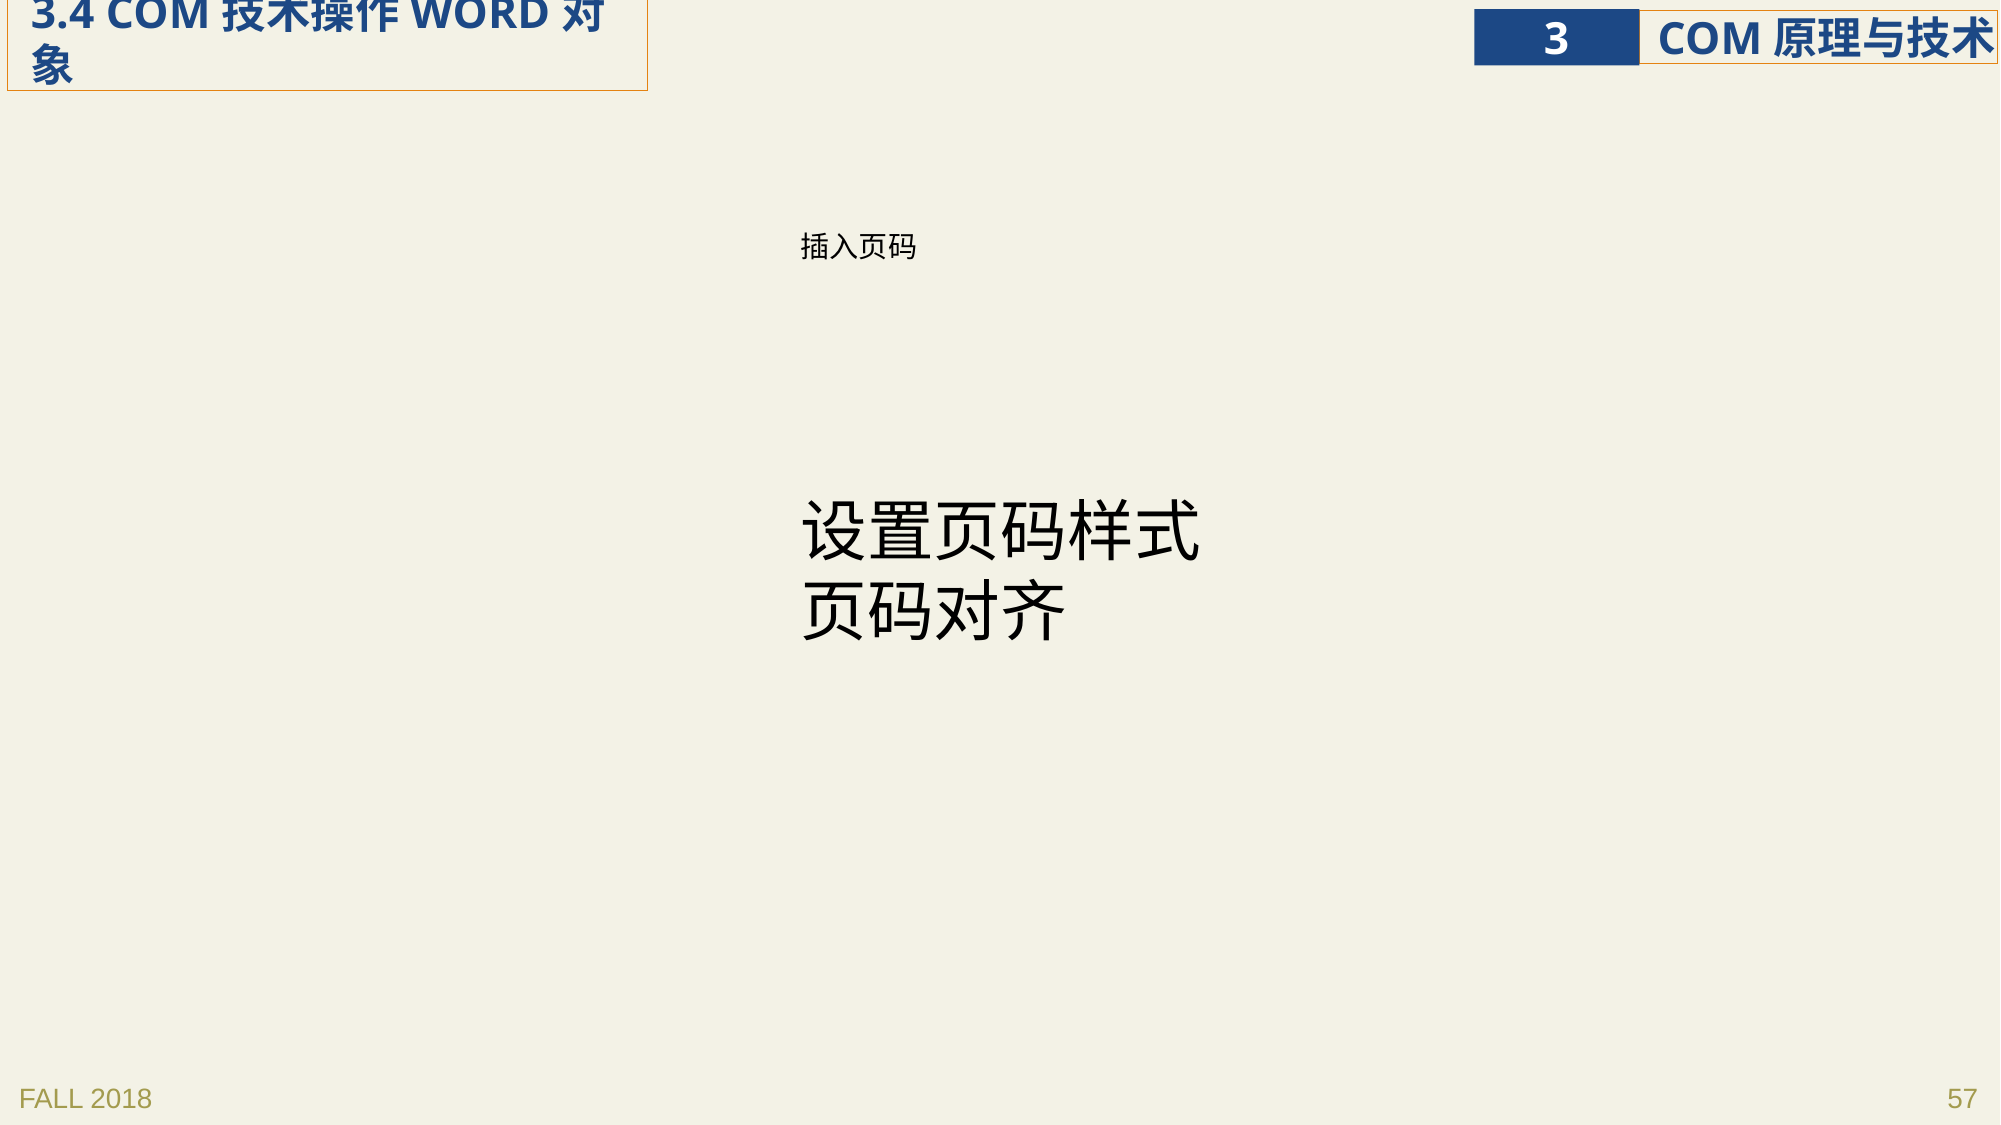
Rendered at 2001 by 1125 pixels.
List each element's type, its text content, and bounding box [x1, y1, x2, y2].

list 设置页码样式 页码对齐 [789, 483, 1349, 705]
title 插入页码 [789, 180, 1262, 312]
